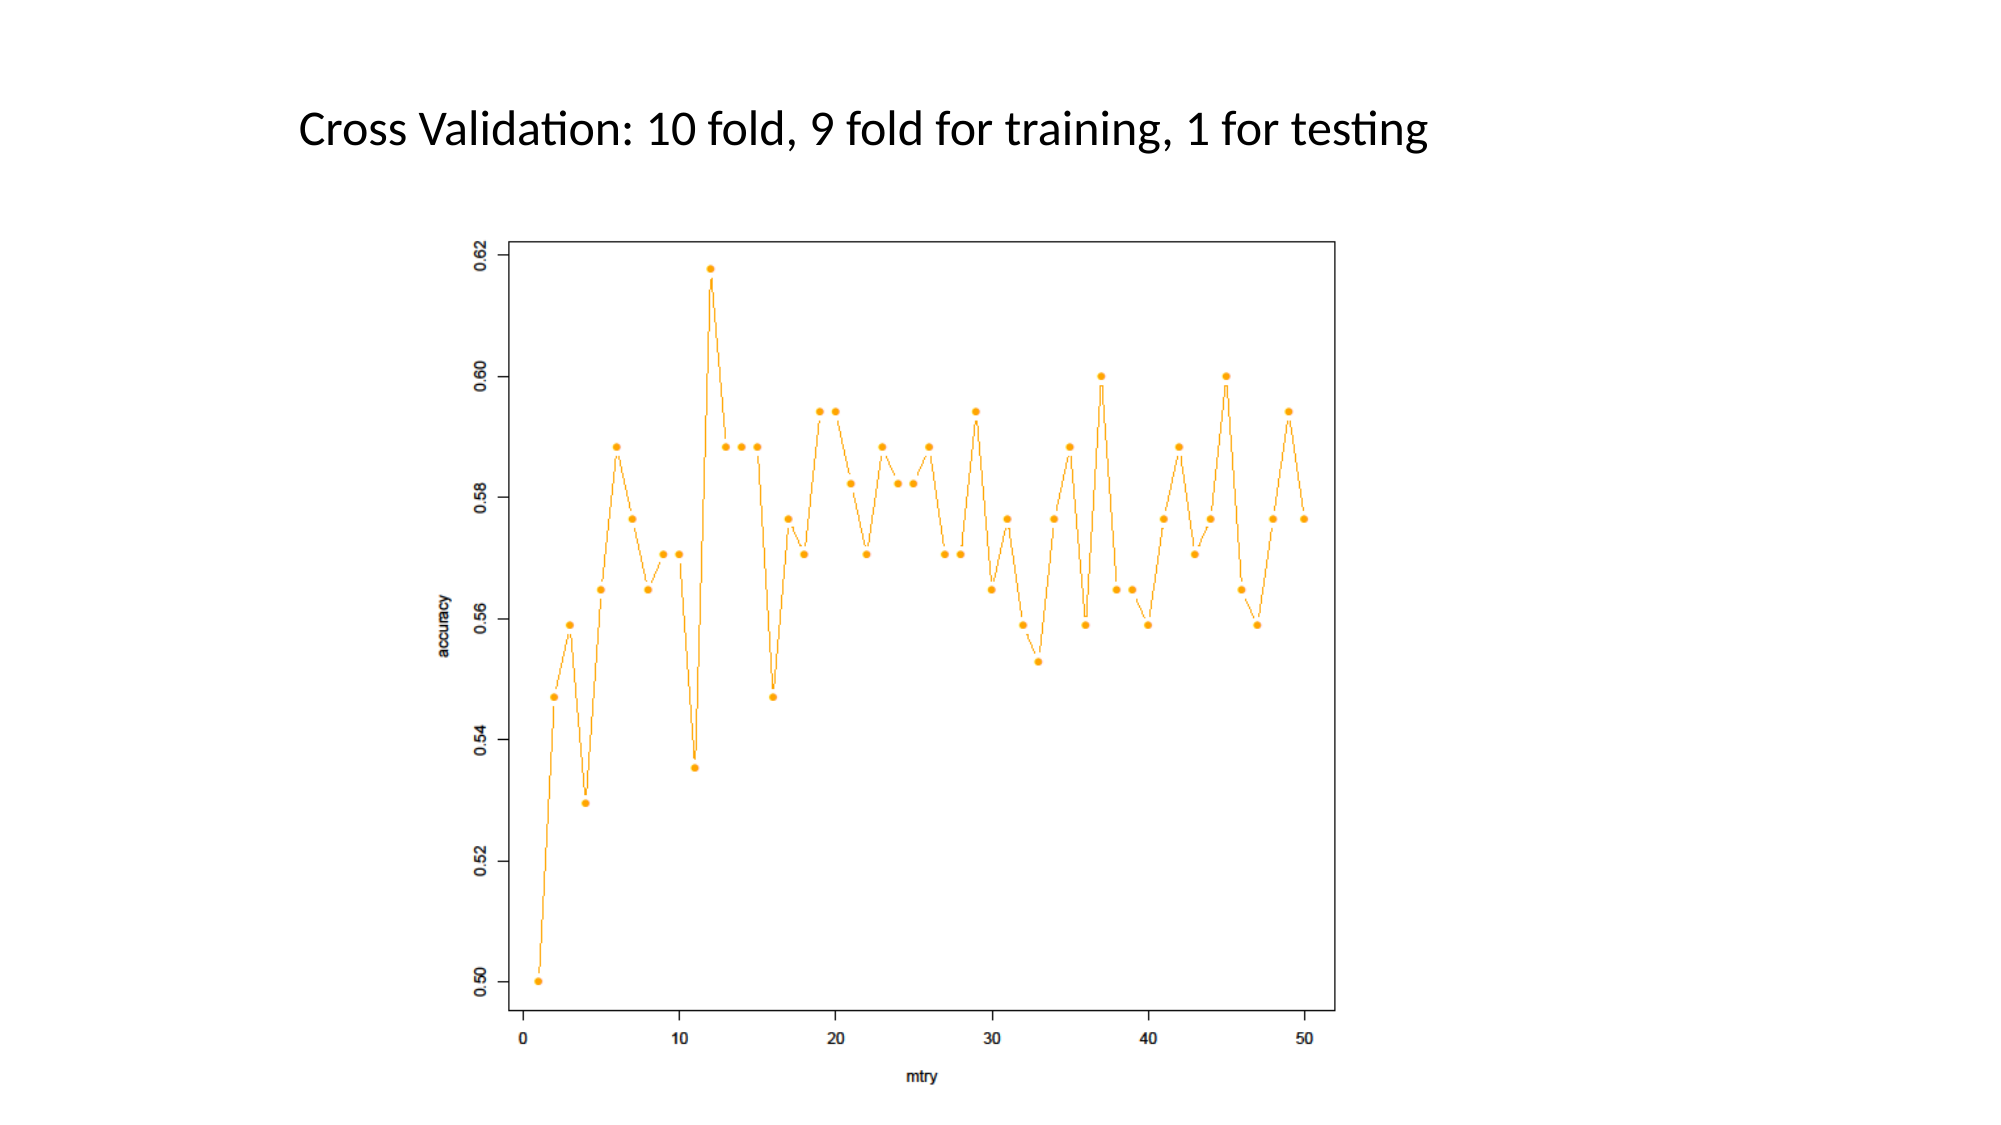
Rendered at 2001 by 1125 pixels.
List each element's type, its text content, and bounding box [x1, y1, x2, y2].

text_box Cross Validation: 10 fold, 9 fold for training, 1 for testing [283, 88, 1444, 164]
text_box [431, 164, 1375, 1107]
